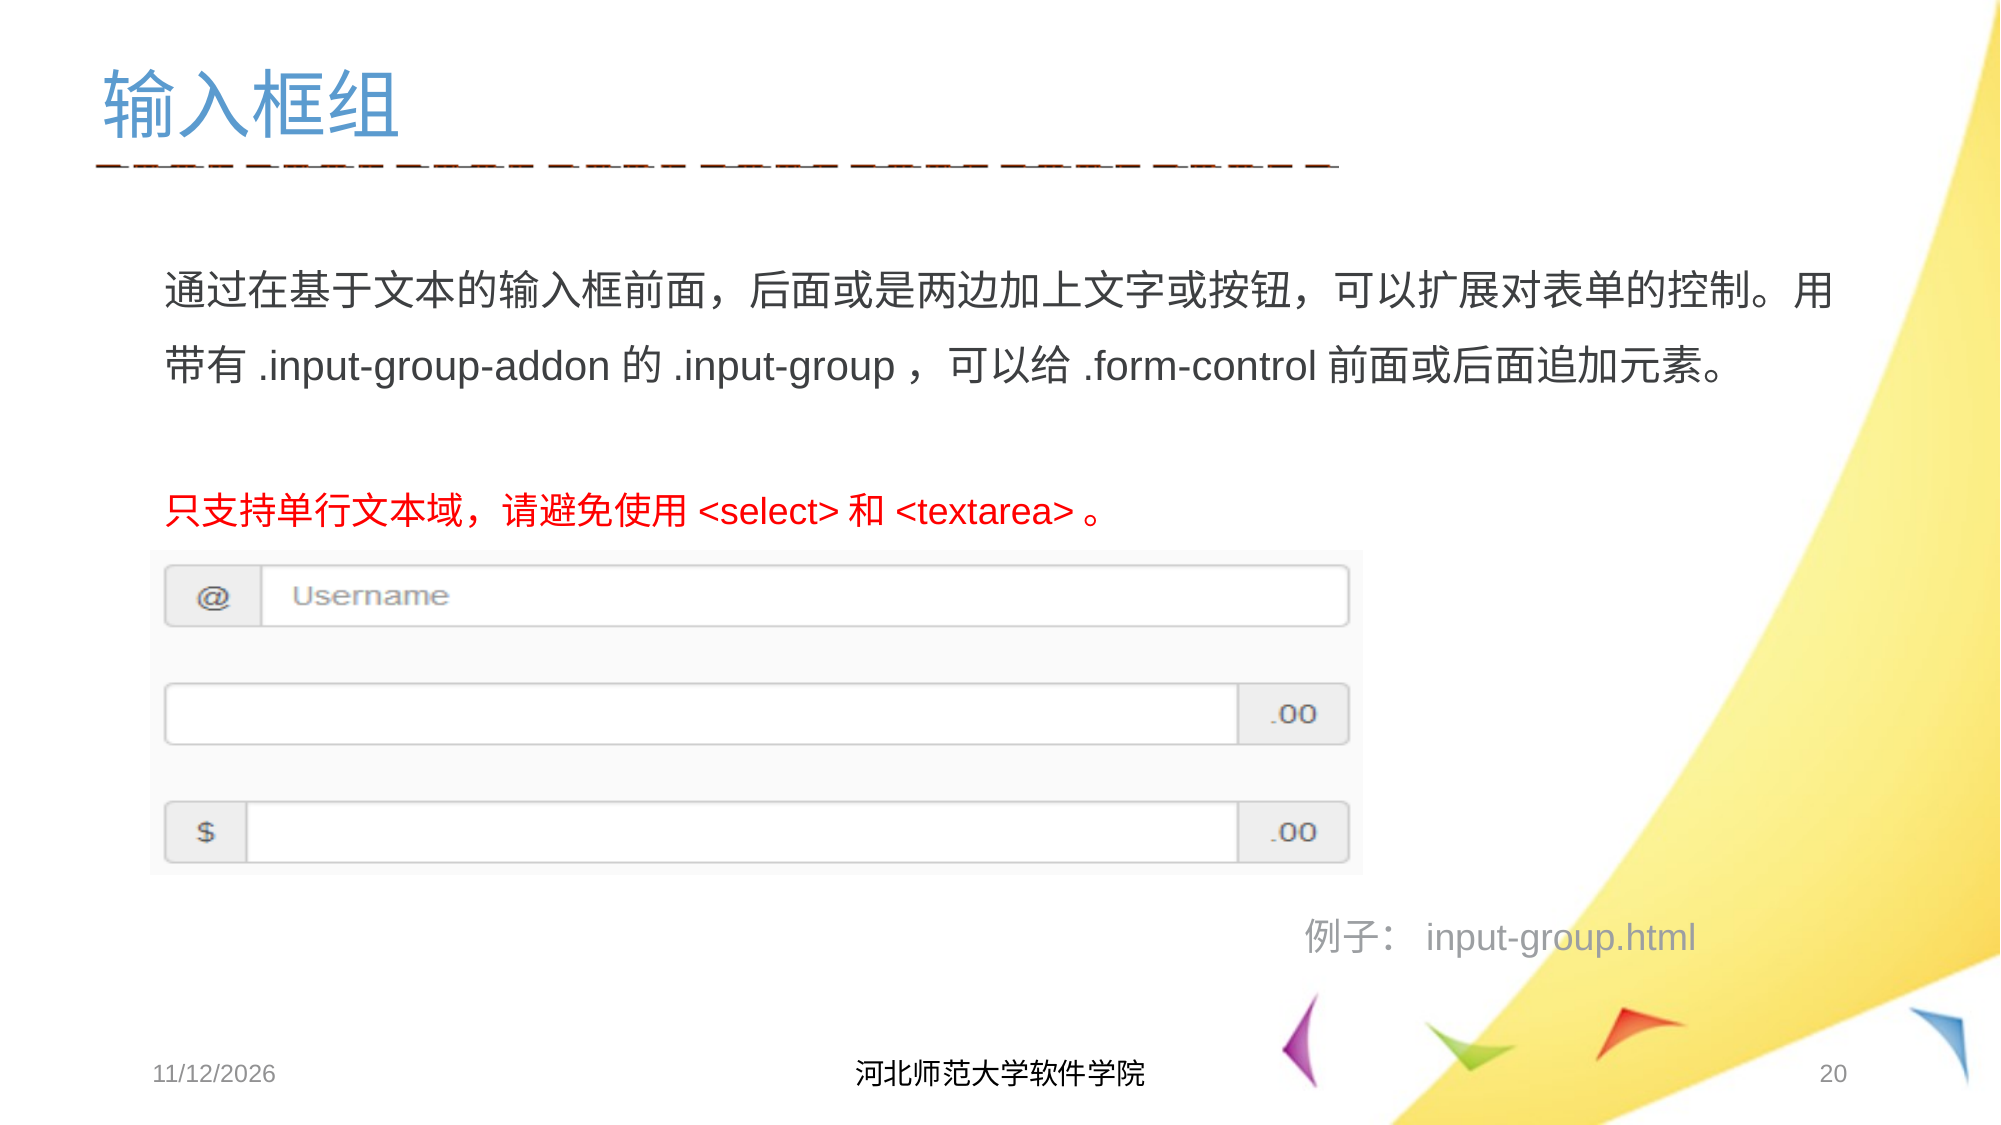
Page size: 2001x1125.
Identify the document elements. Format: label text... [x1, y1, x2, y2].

slide_number 20 [1412, 1042, 1863, 1103]
text_box 通过在基于文本的输入框前面，后面或是两边加上文字或按钮，可以扩展对表单的控制。用带有.input-group-addon的.input-group，可以给.form-control前面或后面追加元素。 [149, 231, 1851, 397]
text_box 只支持单行文本域，请避免使用<select>和<textarea>。 [149, 479, 1788, 540]
picture [88, 0, 2000, 1125]
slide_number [137, 1042, 588, 1103]
footer 河北师范大学软件学院 [662, 1042, 1338, 1103]
text_box 例子：input-group.html [1290, 905, 1712, 965]
title 输入框组 [86, 43, 1914, 162]
